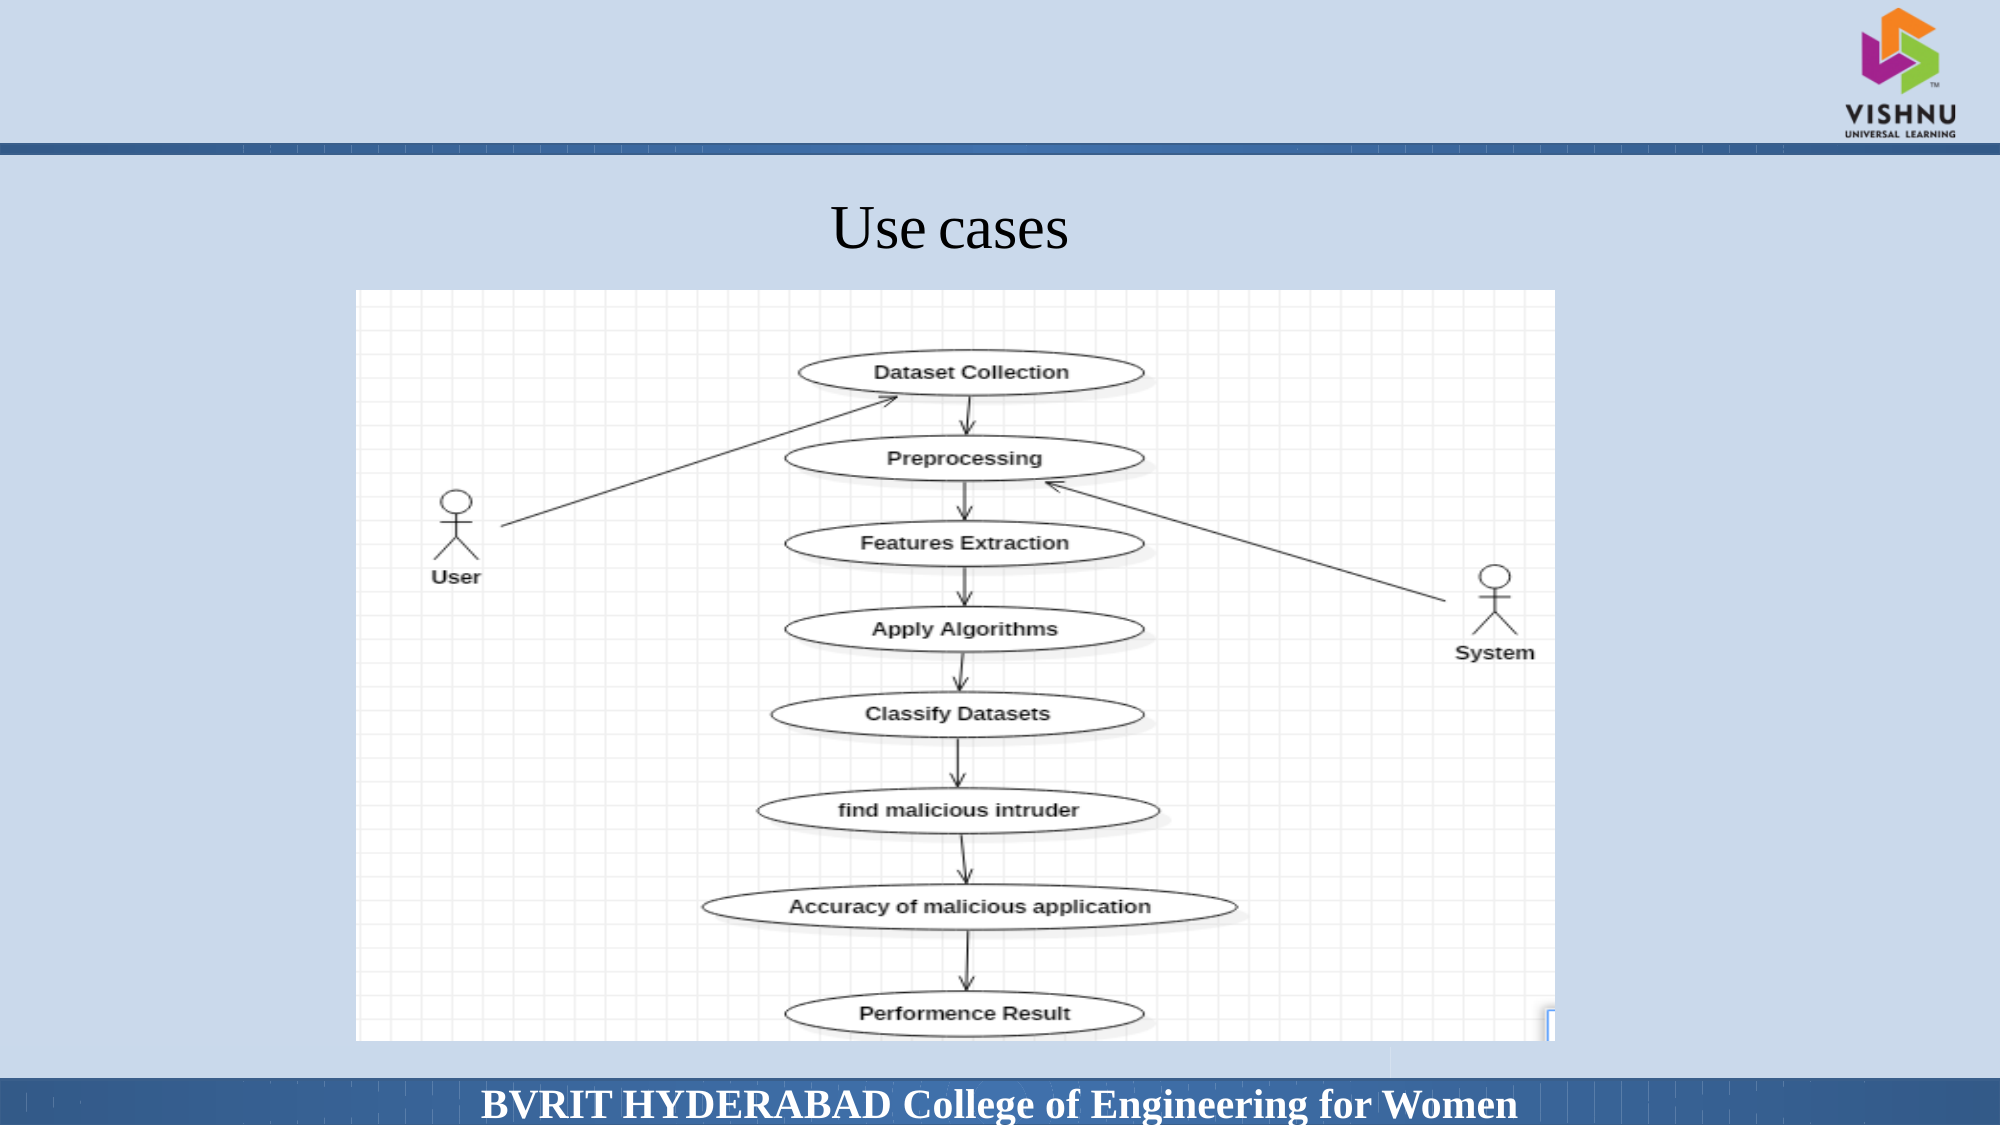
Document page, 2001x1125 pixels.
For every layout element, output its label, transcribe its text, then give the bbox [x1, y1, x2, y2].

picture [1814, 0, 1992, 166]
title Use cases [50, 186, 1850, 270]
subtitle nj [39, 292, 1872, 1043]
picture [356, 290, 1555, 1041]
text_box [1992, 143, 2000, 155]
text_box [0, 143, 1814, 155]
text_box BVRIT HYDERABAD College of Engineering for Women [0, 1078, 2000, 1125]
